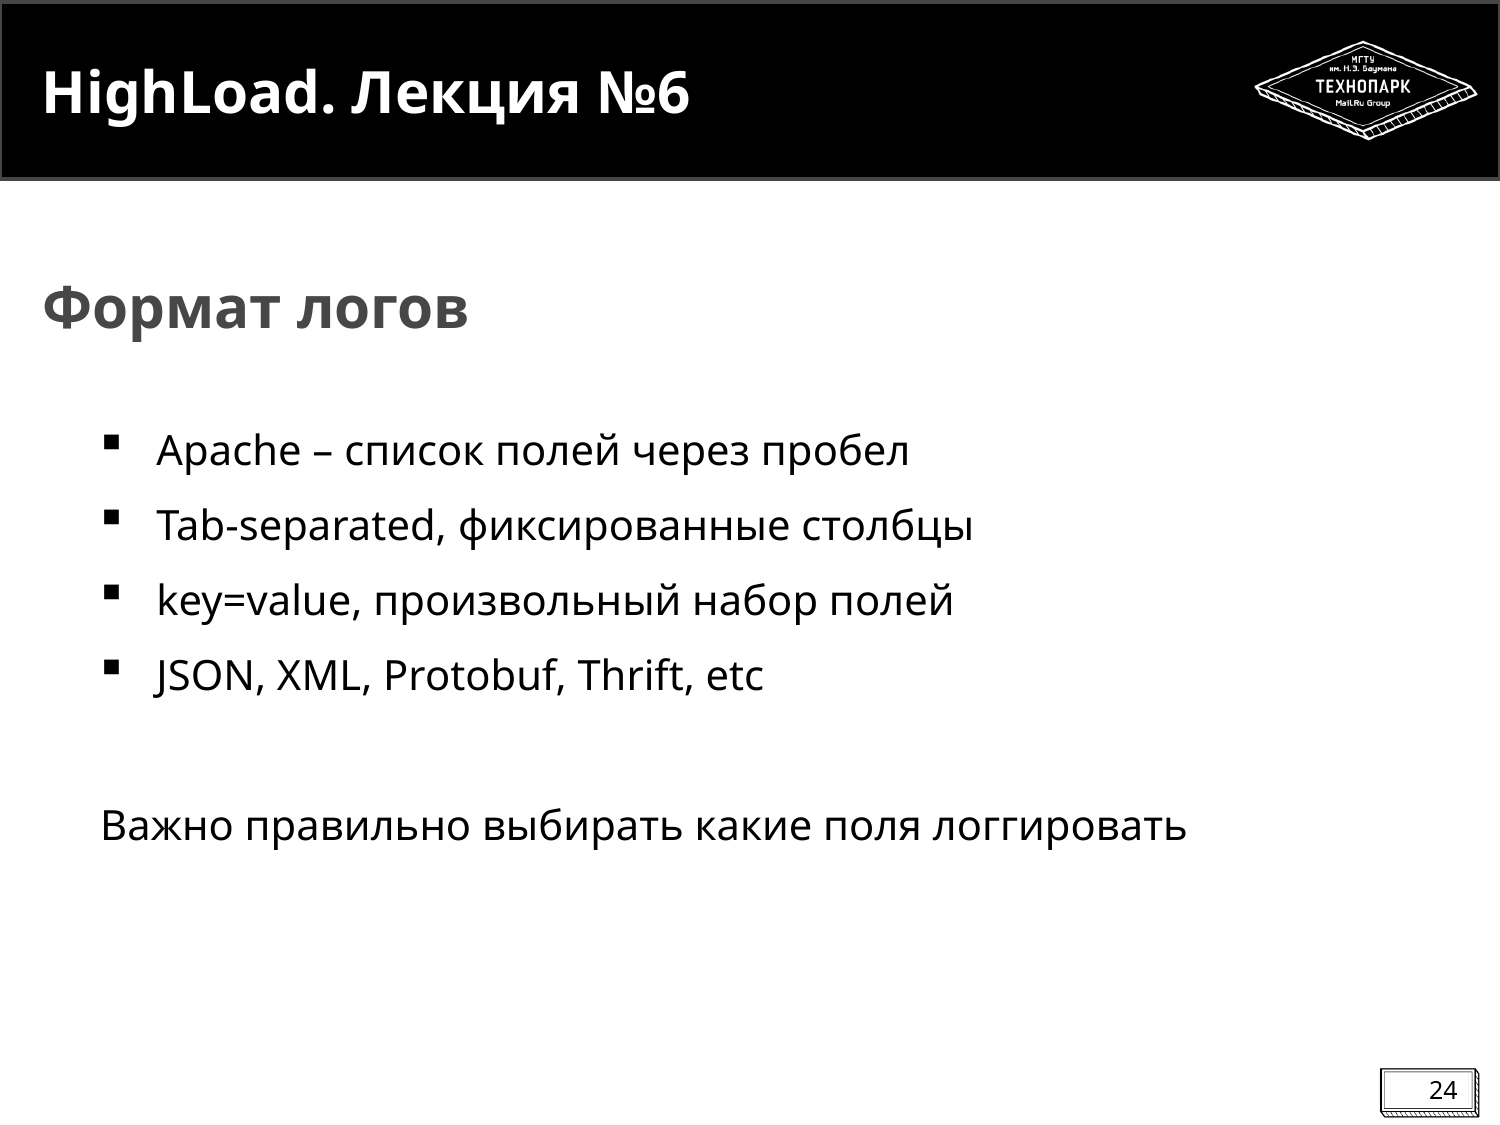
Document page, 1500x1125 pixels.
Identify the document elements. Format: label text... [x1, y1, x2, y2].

text_box Apache – список полей через пробел Tab-separated, фиксированные столбцы key=value, произвольный набор полей JSON, XML, Protobuf, Thrift, etc Важно правильно выбирать какие поля логгировать [85, 391, 1386, 857]
picture [1250, 19, 1492, 162]
slide_number 24 [1130, 1069, 1473, 1114]
text_box Формат логов [27, 262, 1479, 357]
title HighLoad. Лекция №6 [26, 15, 1250, 166]
picture [1366, 1060, 1495, 1125]
